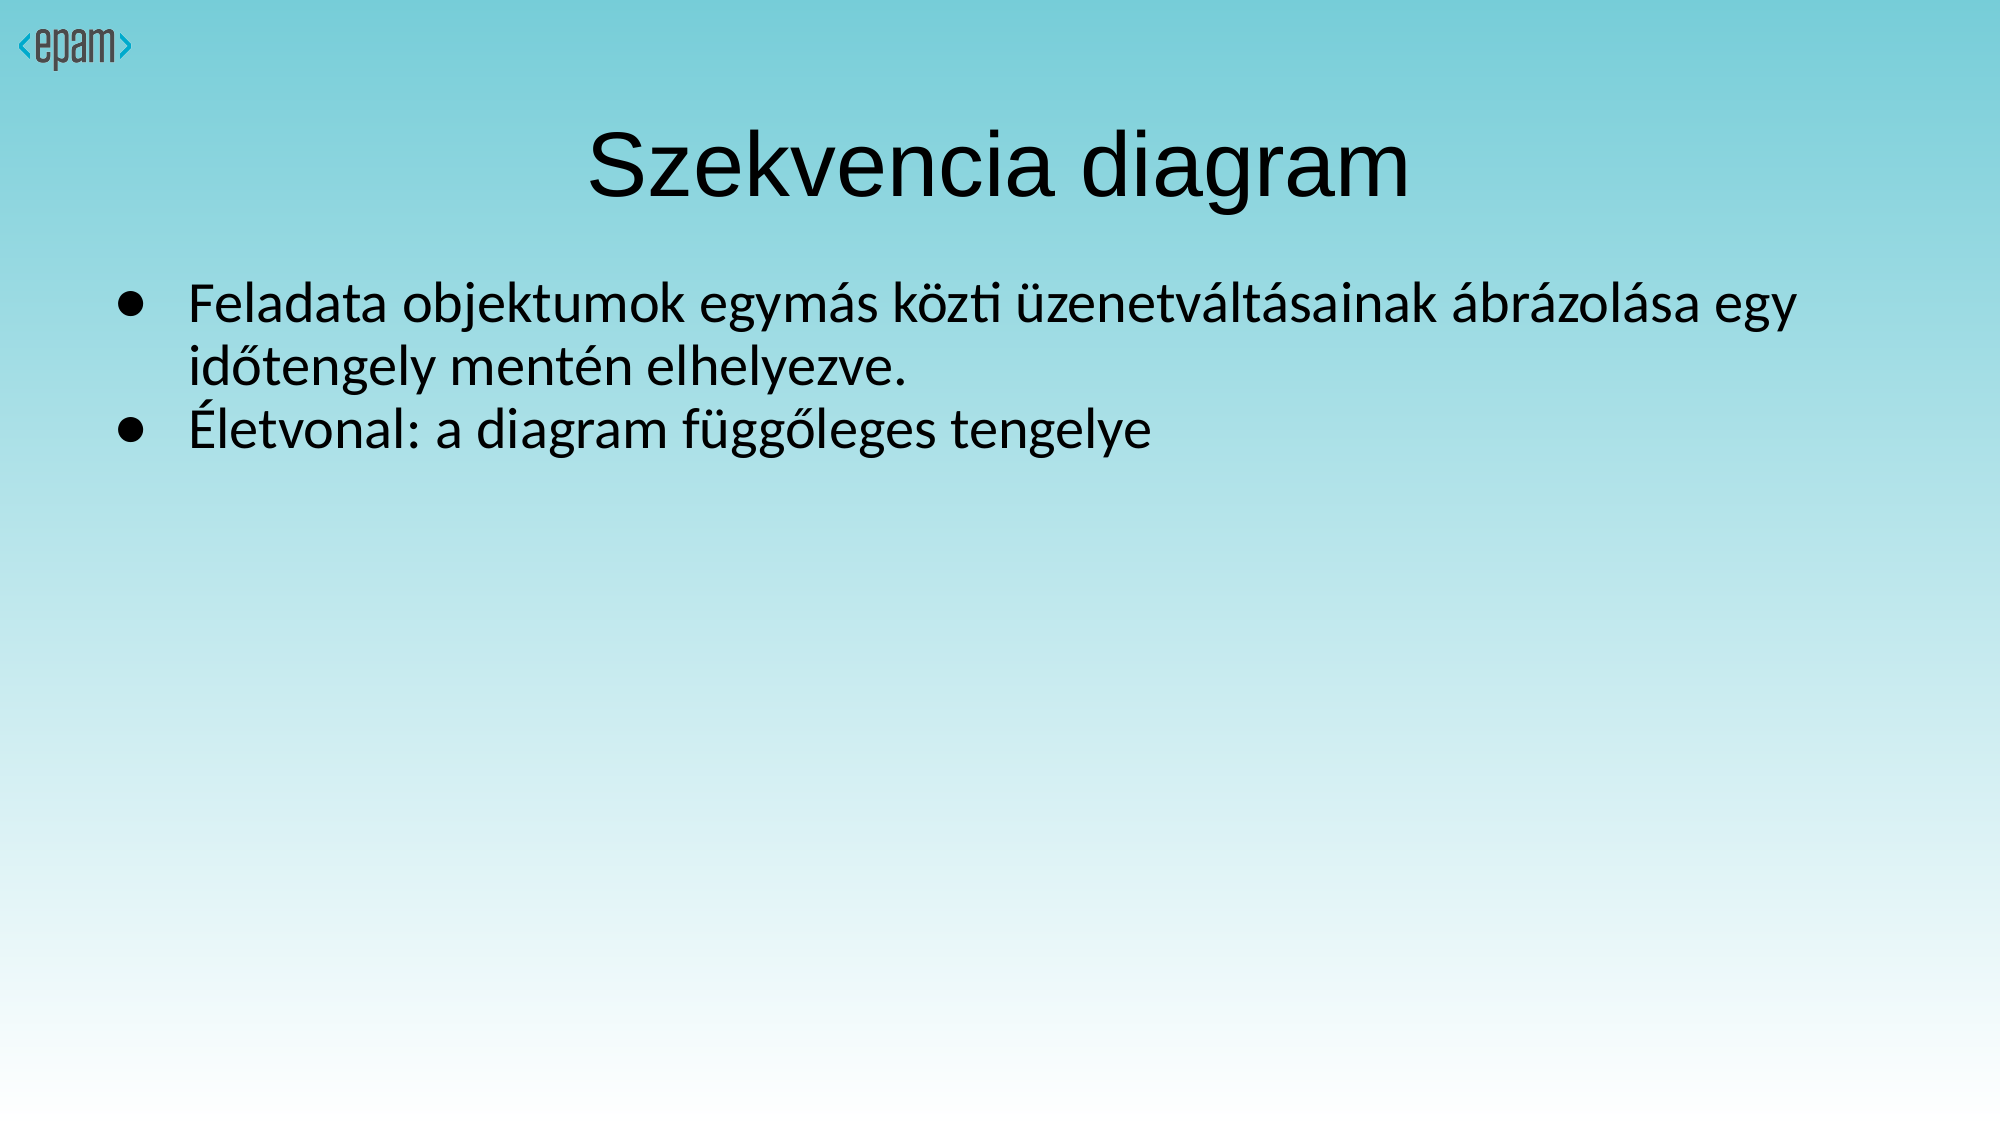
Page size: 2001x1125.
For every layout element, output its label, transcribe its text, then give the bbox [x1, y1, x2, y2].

title Szekvencia diagram [68, 97, 1932, 223]
picture [13, 28, 136, 72]
list Feladata objektumok egymás közti üzenetváltásainak ábrázolása egy időtengely mentén elhelyezve. Életvonal: a diagram függőleges tengelye [68, 252, 1932, 1000]
